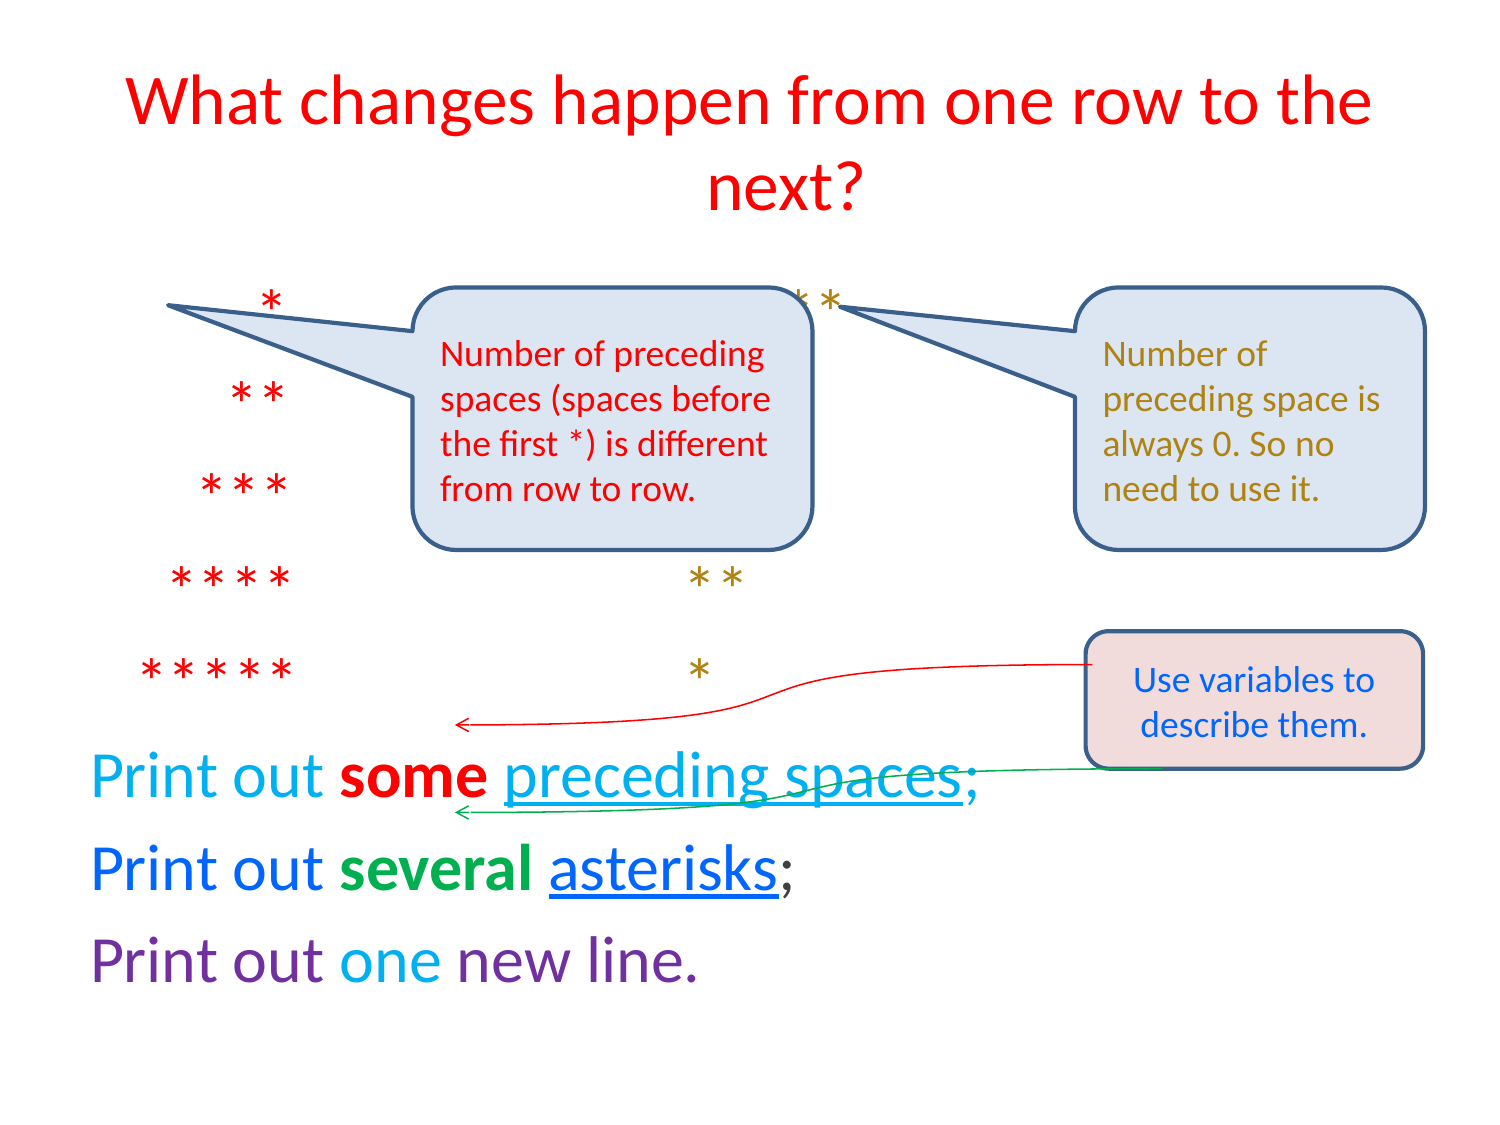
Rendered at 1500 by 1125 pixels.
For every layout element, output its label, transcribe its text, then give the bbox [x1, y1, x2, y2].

text_box Number of preceding spaces (spaces before the first *) is different from row to row. [166, 285, 815, 553]
text_box Number of preceding space is always 0. So no need to use it. [837, 285, 1428, 553]
text_box Use variables to describe them. [1083, 629, 1426, 771]
list * ***** ** **** *** *** **** ** ***** * Print out some preceding spaces; Print out several asterisks; Print out one new line. [75, 262, 1425, 1005]
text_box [454, 768, 1163, 813]
title What changes happen from one row to the next? [75, 45, 1425, 233]
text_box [454, 664, 1093, 726]
